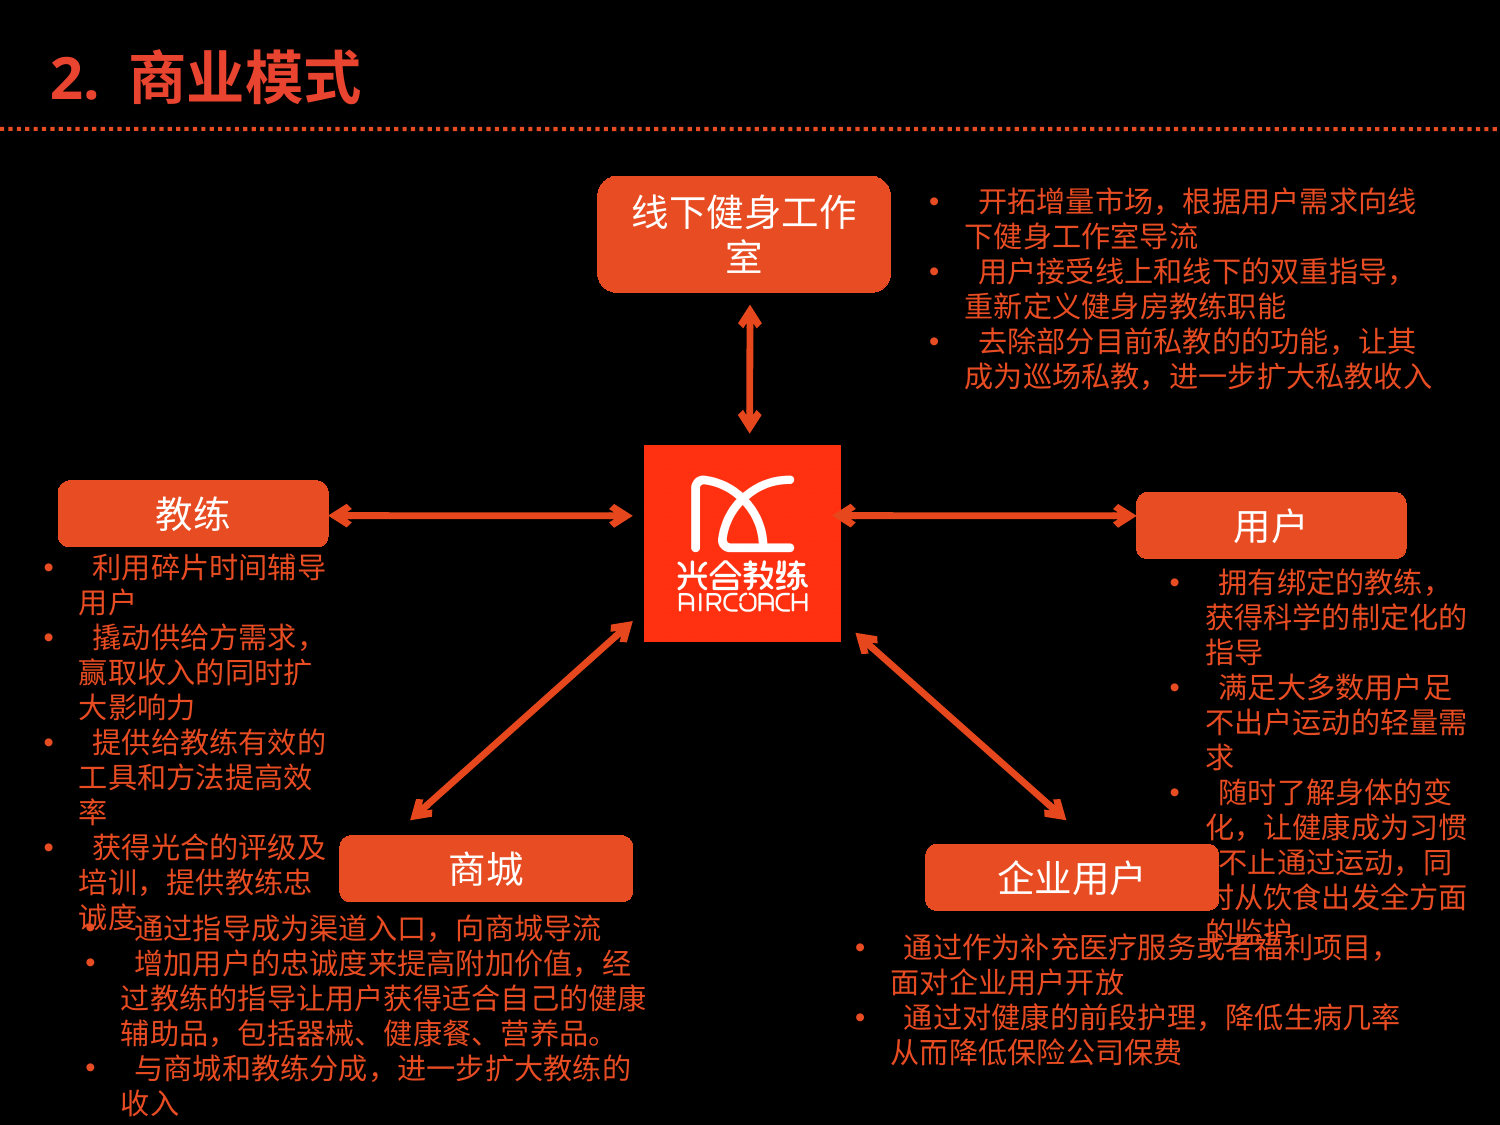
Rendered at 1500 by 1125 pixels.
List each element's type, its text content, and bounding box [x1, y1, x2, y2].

text_box 企业用户 [925, 844, 1136, 911]
text_box 教练 [58, 480, 329, 530]
text_box 利用碎片时间辅导用户 撬动供给方需求，赢取收入的同时扩大影响力 提供给教练有效的工具和方法提高效率 获得光合的评级及培训，提供教练忠诚度 [11, 525, 364, 959]
text_box 通过指导成为渠道入口，向商城导流 增加用户的忠诚度来提高附加价值，经过教练的指导让用户获得适合自己的健康辅助品，包括器械、健康餐、营养品。 与商城和教练分成，进一步扩大教练的收入 [58, 890, 680, 1125]
text_box 线下健身工作室 [597, 176, 891, 293]
text_box 拥有绑定的教练，获得科学的制定化的指导 满足大多数用户足不出户运动的轻量需求 随时了解身体的变化，让健康成为习惯 不止通过运动，同时从饮食出发全方面的监护 [1136, 538, 1500, 976]
picture [644, 445, 841, 642]
text_box 商城 [364, 835, 633, 890]
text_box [855, 632, 1067, 821]
text_box 通过作为补充医疗服务或者福利项目，面对企业用户开放 通过对健康的前段护理，降低生病几率从而降低保险公司保费 [831, 913, 1454, 1086]
text_box 用户 [1136, 492, 1407, 559]
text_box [409, 620, 633, 821]
text_box 开拓增量市场，根据用户需求向线下健身工作室导流 用户接受线上和线下的双重指导，重新定义健身房教练职能 去除部分目前私教的的功能，让其成为巡场私教，进一步扩大私教收入 [902, 164, 1465, 413]
text_box 2. 商业模式 [35, 11, 1386, 126]
